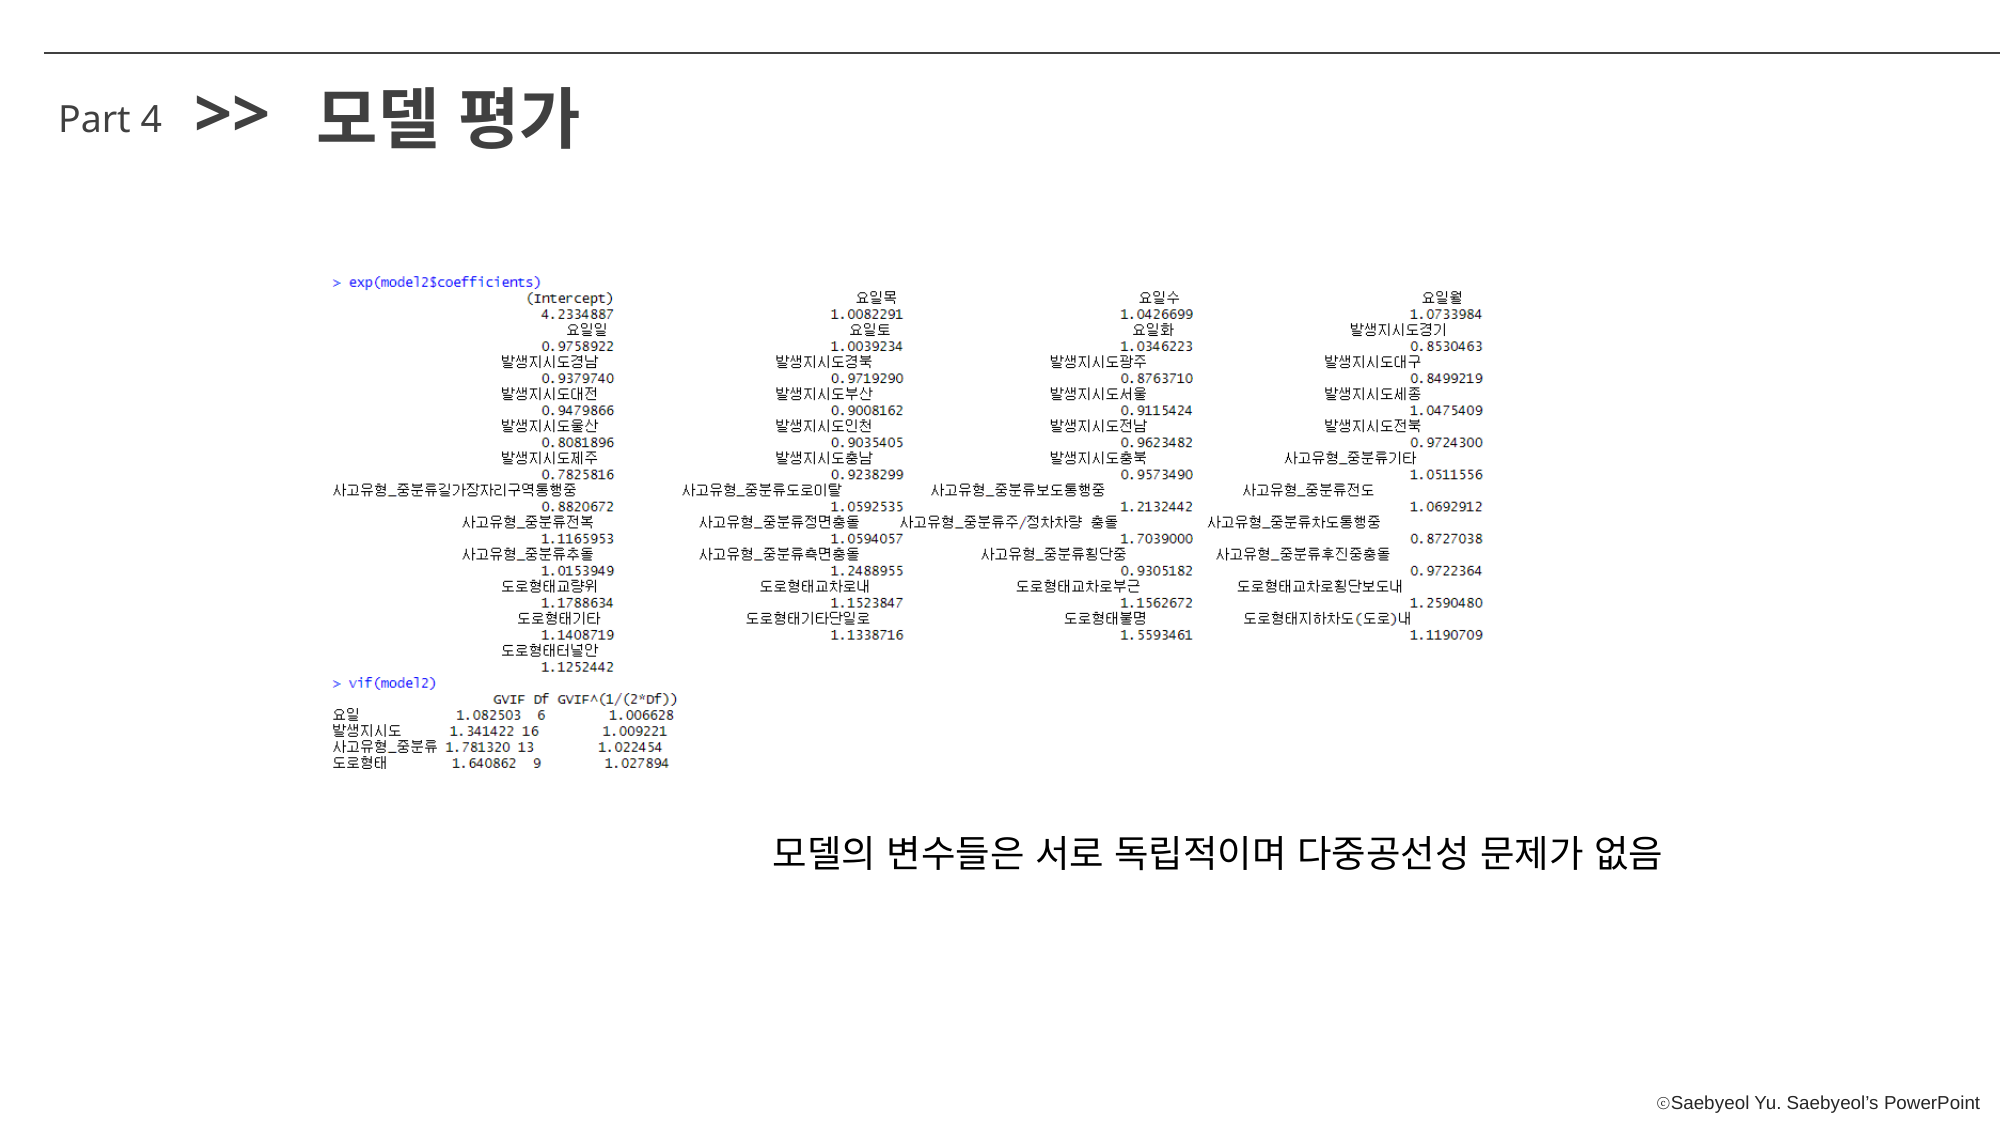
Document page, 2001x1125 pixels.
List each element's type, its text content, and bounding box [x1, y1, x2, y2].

picture [328, 273, 1540, 769]
text_box 모델의 변수들은 서로 독립적이며 다중공선성 문제가 없음 [757, 822, 1752, 883]
text_box 모델 평가 [302, 69, 597, 165]
text_box >> [179, 63, 286, 159]
text_box Part 4 [43, 87, 177, 147]
